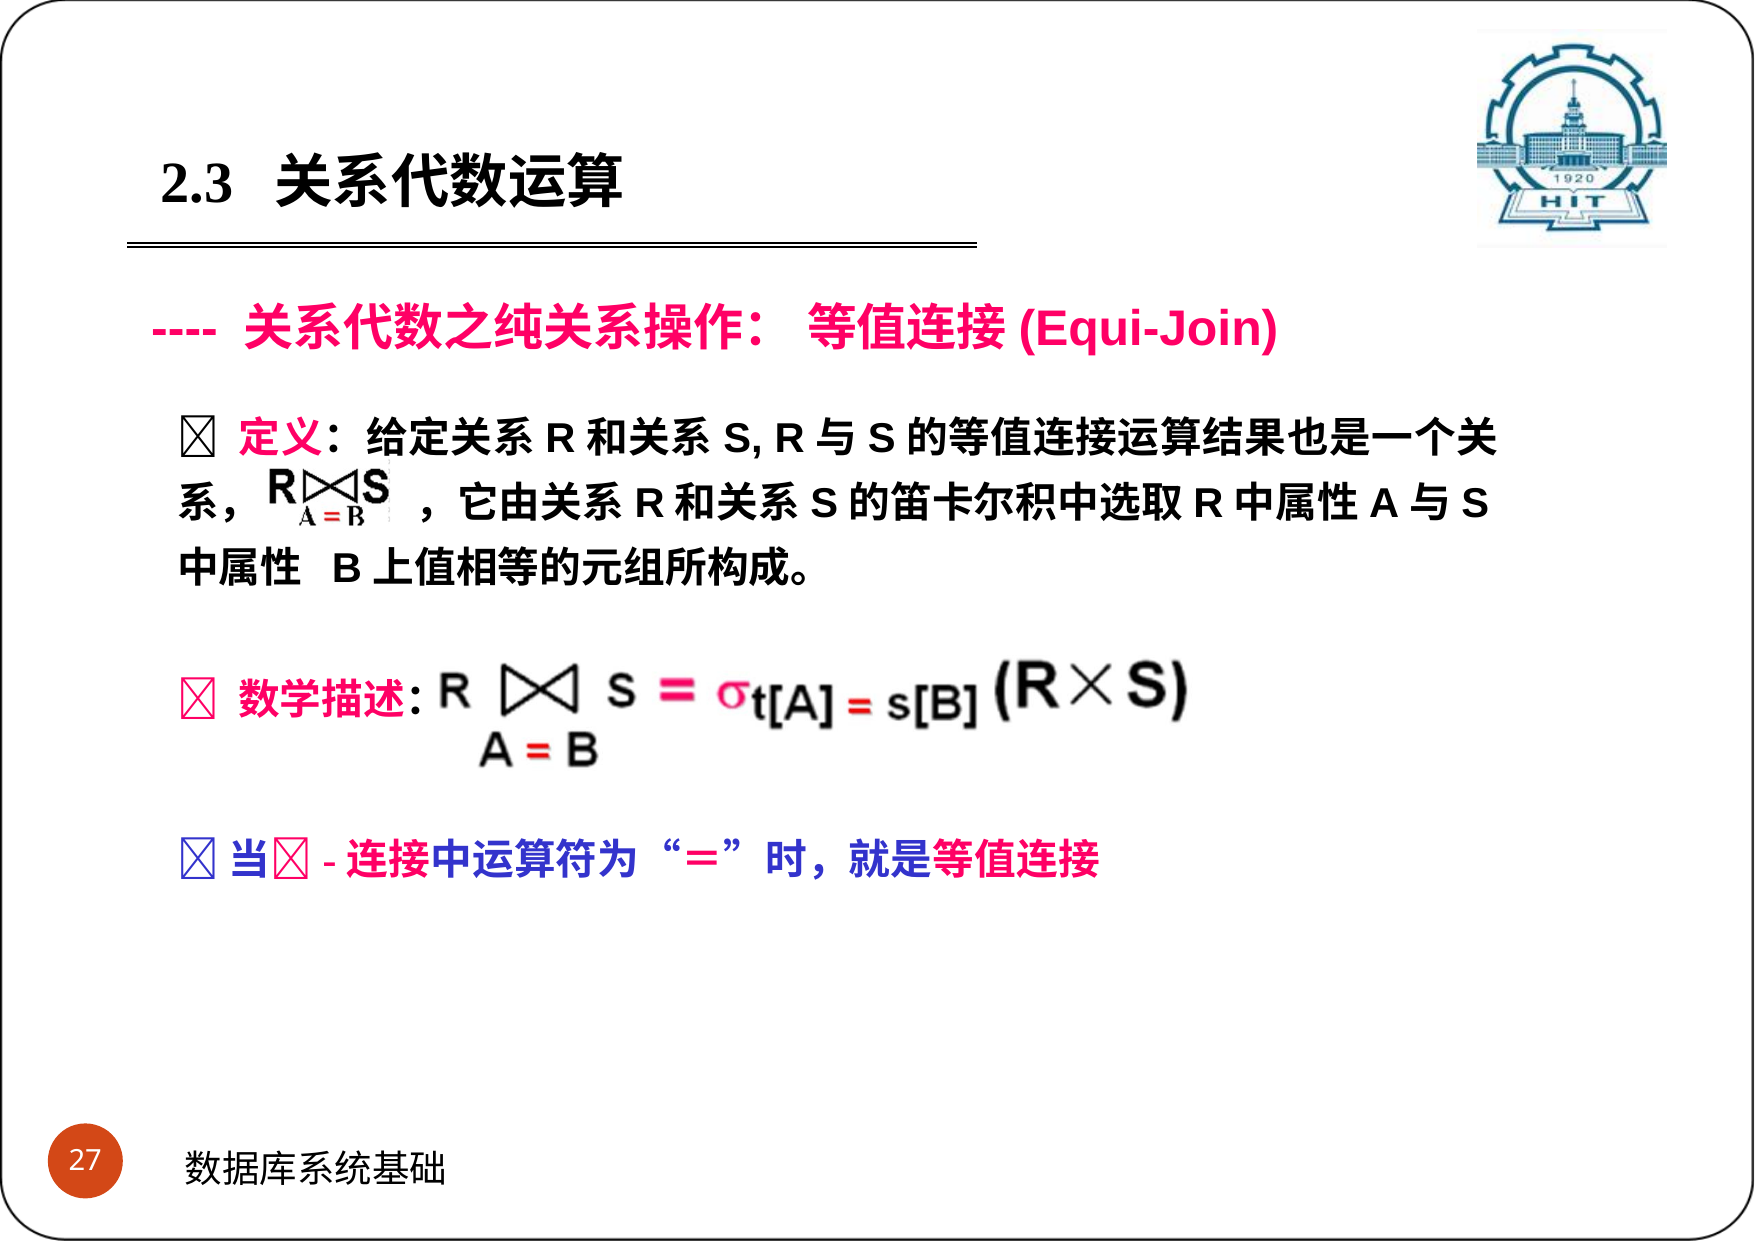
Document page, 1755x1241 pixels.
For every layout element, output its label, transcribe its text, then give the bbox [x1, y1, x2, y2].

text_box [433, 638, 1193, 780]
text_box [266, 457, 391, 526]
picture [0, 0, 1755, 1241]
text_box 2.3 关系代数运算 ---- 关系代数之纯关系操作： 等值连接(Equi-Join)  定义：给定关系R和关系S, R与S的等值连接运算结果也是一个关系， 记作 ，它由关系R和关系S的笛卡尔积中选取R中属性A与S中属性 B上值相等的元组所构成。  数学描述： 当-连接中运算符为“＝”时，就是等值连接 [149, 144, 1526, 943]
